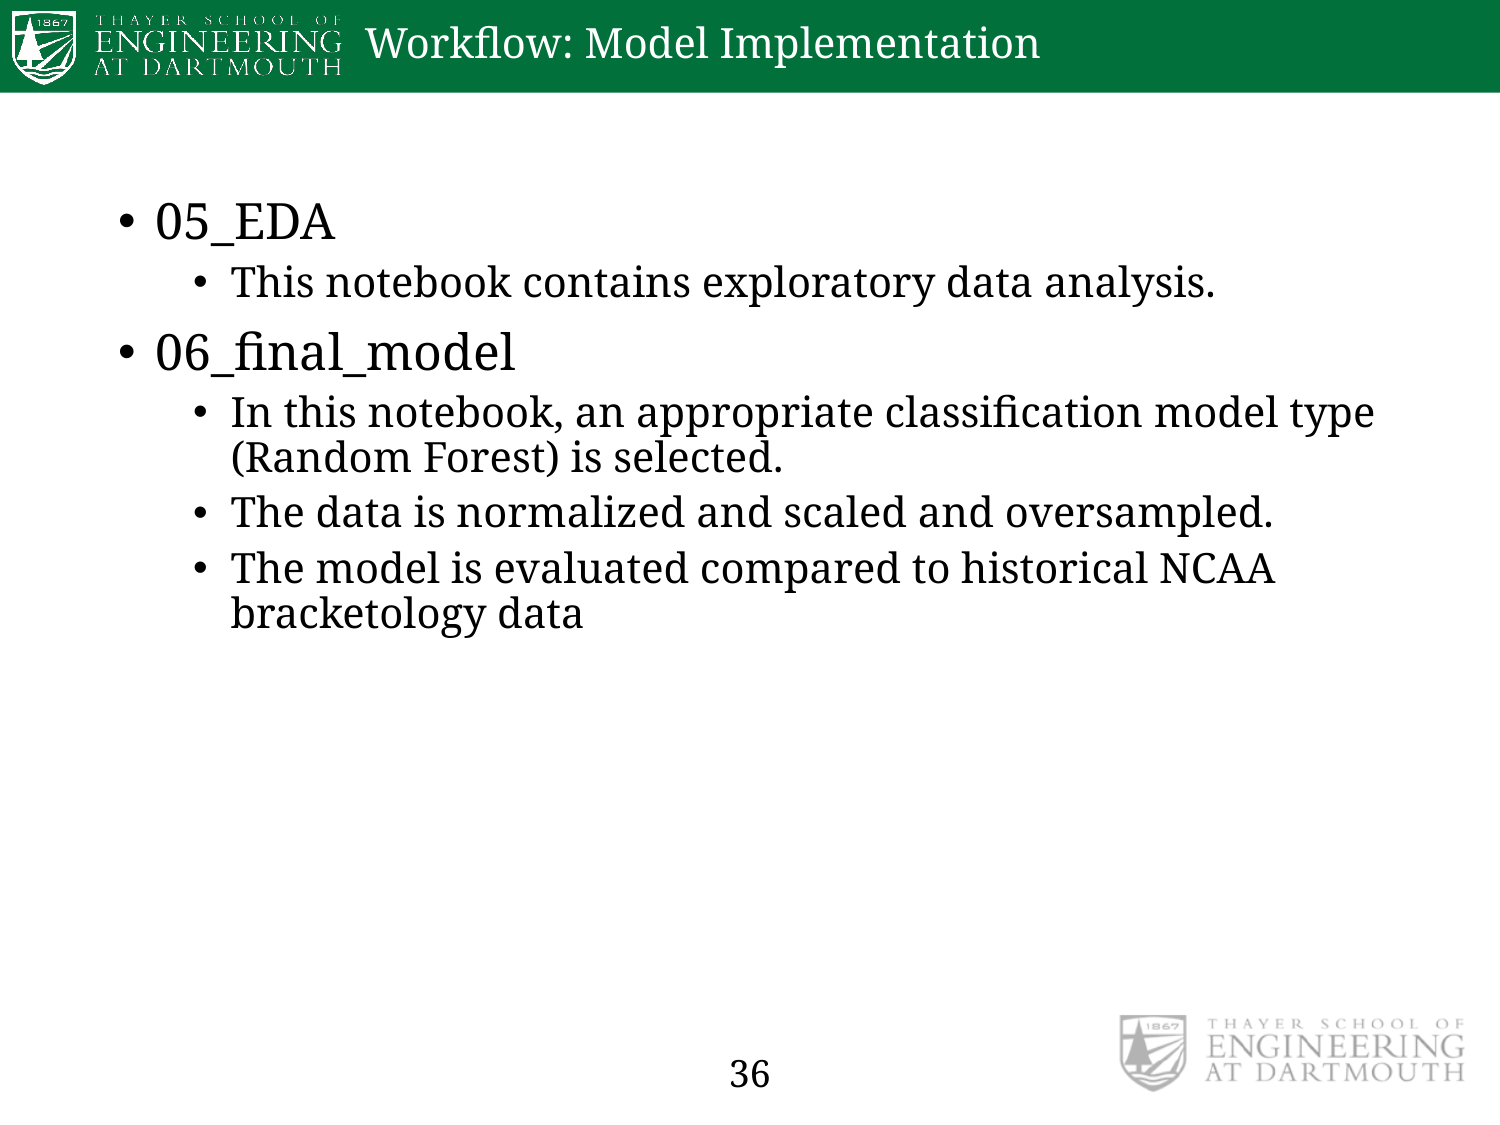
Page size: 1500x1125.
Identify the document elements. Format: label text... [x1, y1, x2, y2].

picture [1111, 992, 1467, 1093]
slide_number 36 [581, 1042, 919, 1103]
picture [12, 11, 342, 85]
list 05_EDA This notebook contains exploratory data analysis. 06_final_model In this notebook, an appropriate classification model type (Random Forest) is selected. The data is normalized and scaled and oversampled. The model is evaluated compared to historical NCAA bracketology data [103, 128, 1419, 942]
title Workflow: Model Implementation [349, 1, 1500, 90]
